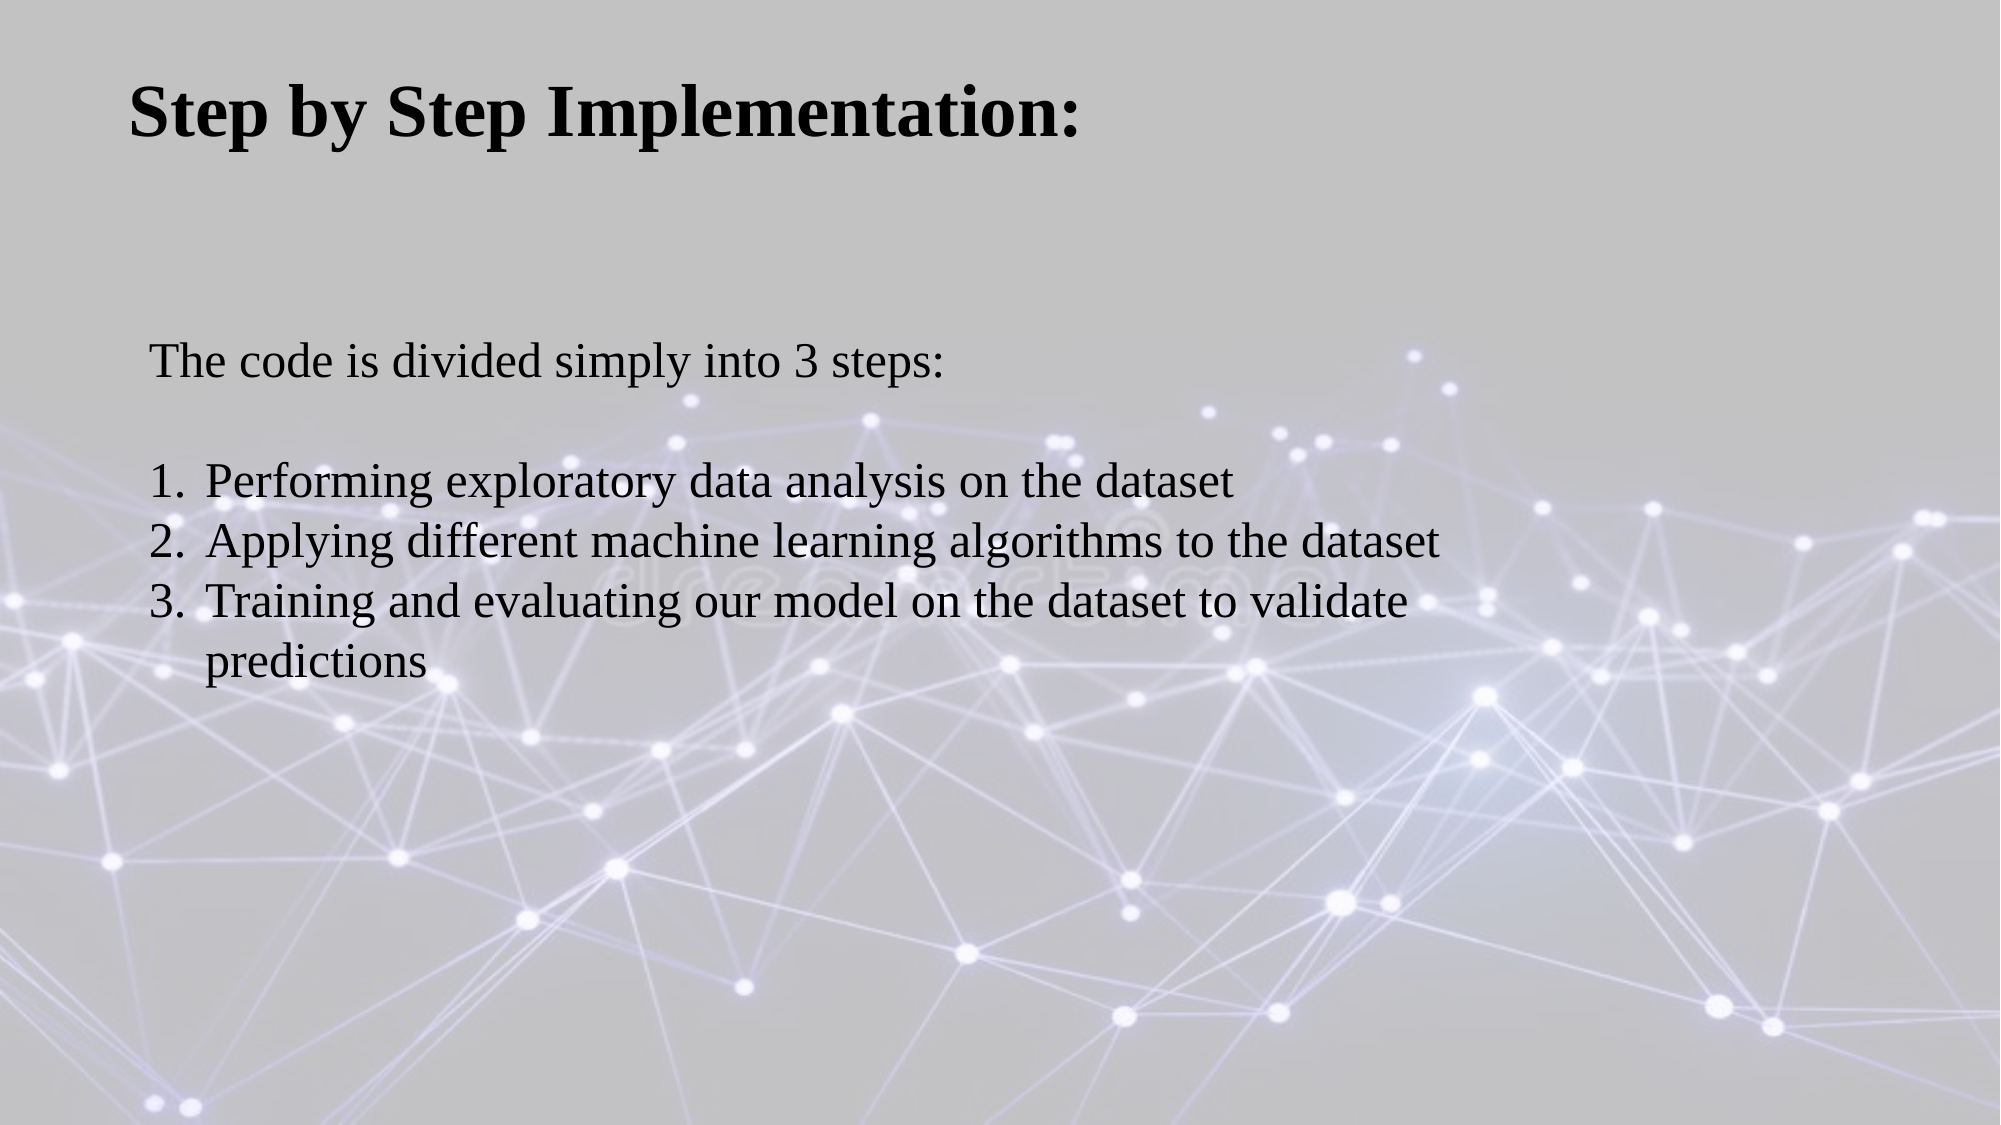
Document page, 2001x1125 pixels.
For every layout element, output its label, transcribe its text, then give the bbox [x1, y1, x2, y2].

text_box The code is divided simply into 3 steps: Performing exploratory data analysis on the dataset Applying different machine learning algorithms to the dataset Training and evaluating our model on the dataset to validate predictions [134, 320, 1507, 756]
text_box Step by Step Implementation: [113, 54, 1166, 160]
